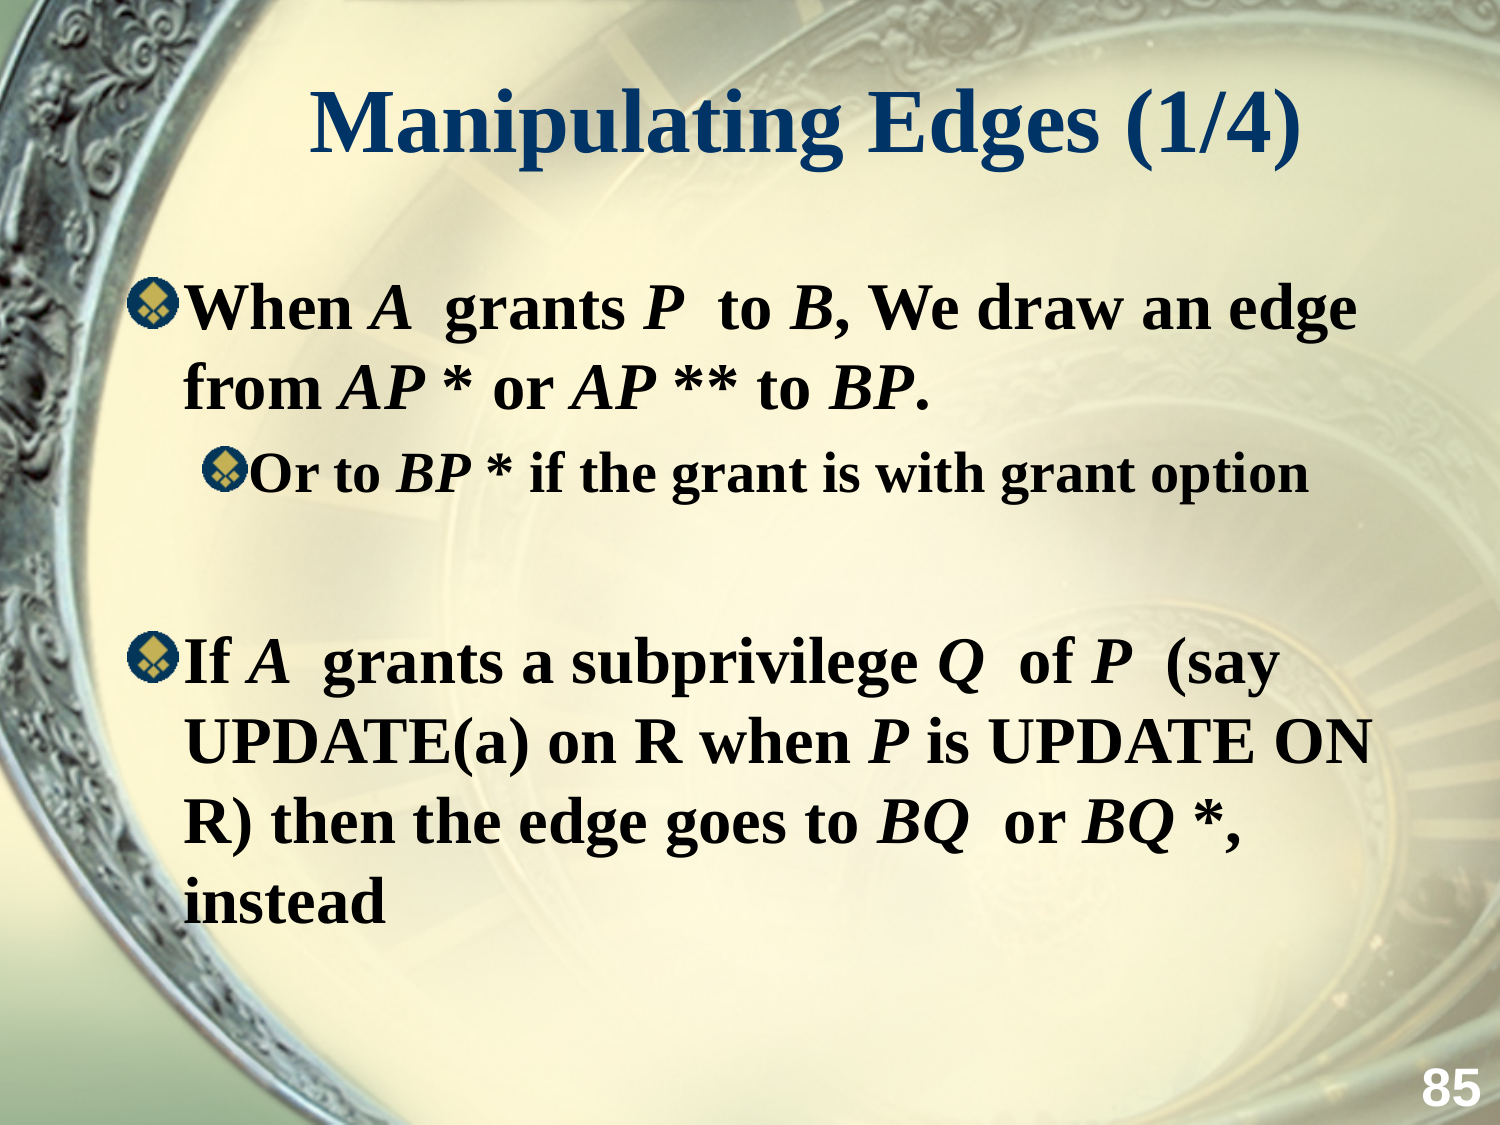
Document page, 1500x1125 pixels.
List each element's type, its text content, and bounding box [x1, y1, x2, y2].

list When A grants P to B, We draw an edge from AP * or AP ** to BP. Or to BP * if the grant is with grant option If A grants a subprivilege Q of P (say UPDATE(a) on R when P is UPDATE ON R) then the edge goes to BQ or BQ *, instead [112, 255, 1463, 968]
slide_number 85 [1403, 1044, 1500, 1125]
picture [0, 0, 1500, 1125]
title Manipulating Edges (1/4) [206, 66, 1407, 204]
